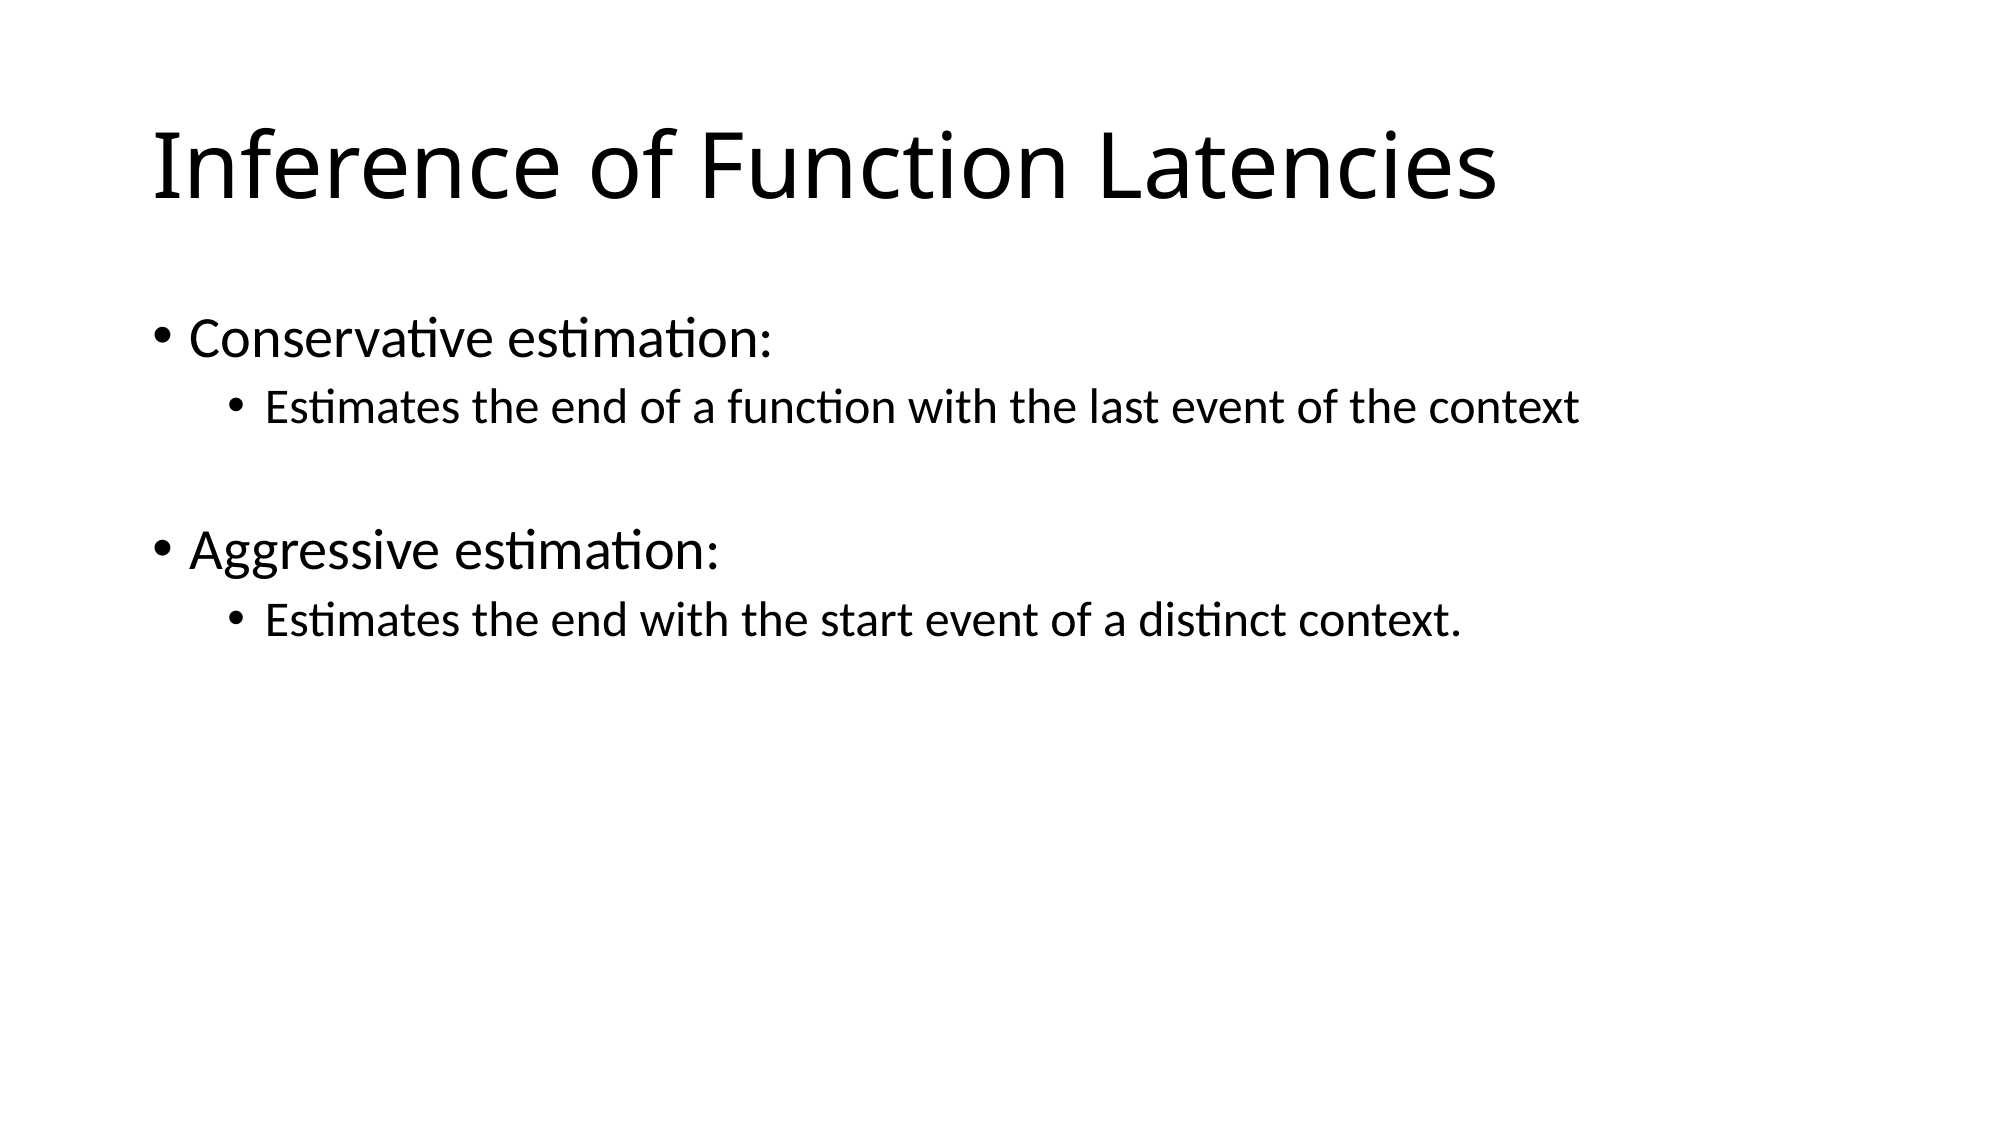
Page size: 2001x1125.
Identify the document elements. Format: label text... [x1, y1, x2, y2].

title Inference of Function Latencies [137, 59, 1863, 278]
list Conservative estimation: Estimates the end of a function with the last event of the context Aggressive estimation: Estimates the end with the start event of a distinct context. [137, 299, 1707, 1014]
